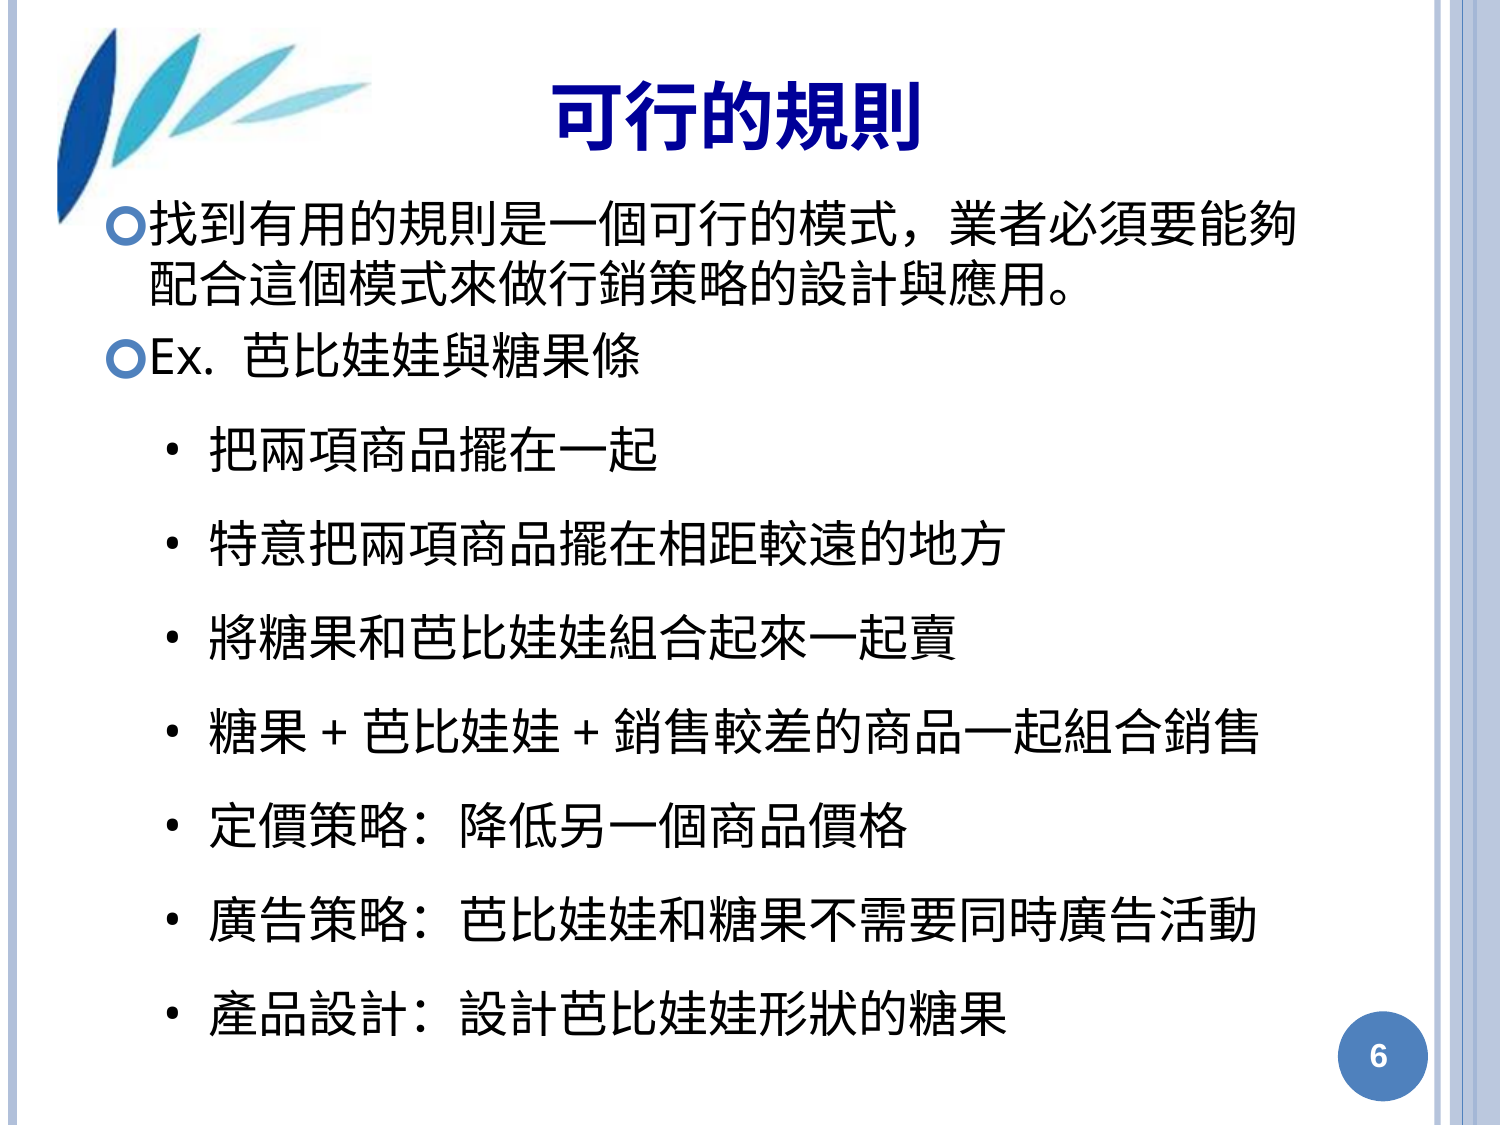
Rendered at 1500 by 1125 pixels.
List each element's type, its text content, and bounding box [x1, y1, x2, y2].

title 可行的規則 [75, 45, 1400, 185]
picture [53, 13, 384, 242]
slide_number ‹#› [1328, 1011, 1429, 1097]
list 找到有用的規則是一個可行的模式，業者必須要能夠配合這個模式來做行銷策略的設計與應用。 Ex. 芭比娃娃與糖果條 把兩項商品擺在一起 特意把兩項商品擺在相距較遠的地方 將糖果和芭比娃娃組合起來一起賣 糖果+芭比娃娃+銷售較差的商品一起組合銷售 定價策略：降低另一個商品價格 廣告策略：芭比娃娃和糖果不需要同時廣告活動 產品設計：設計芭比娃娃形狀的糖果 [88, 184, 1355, 1059]
